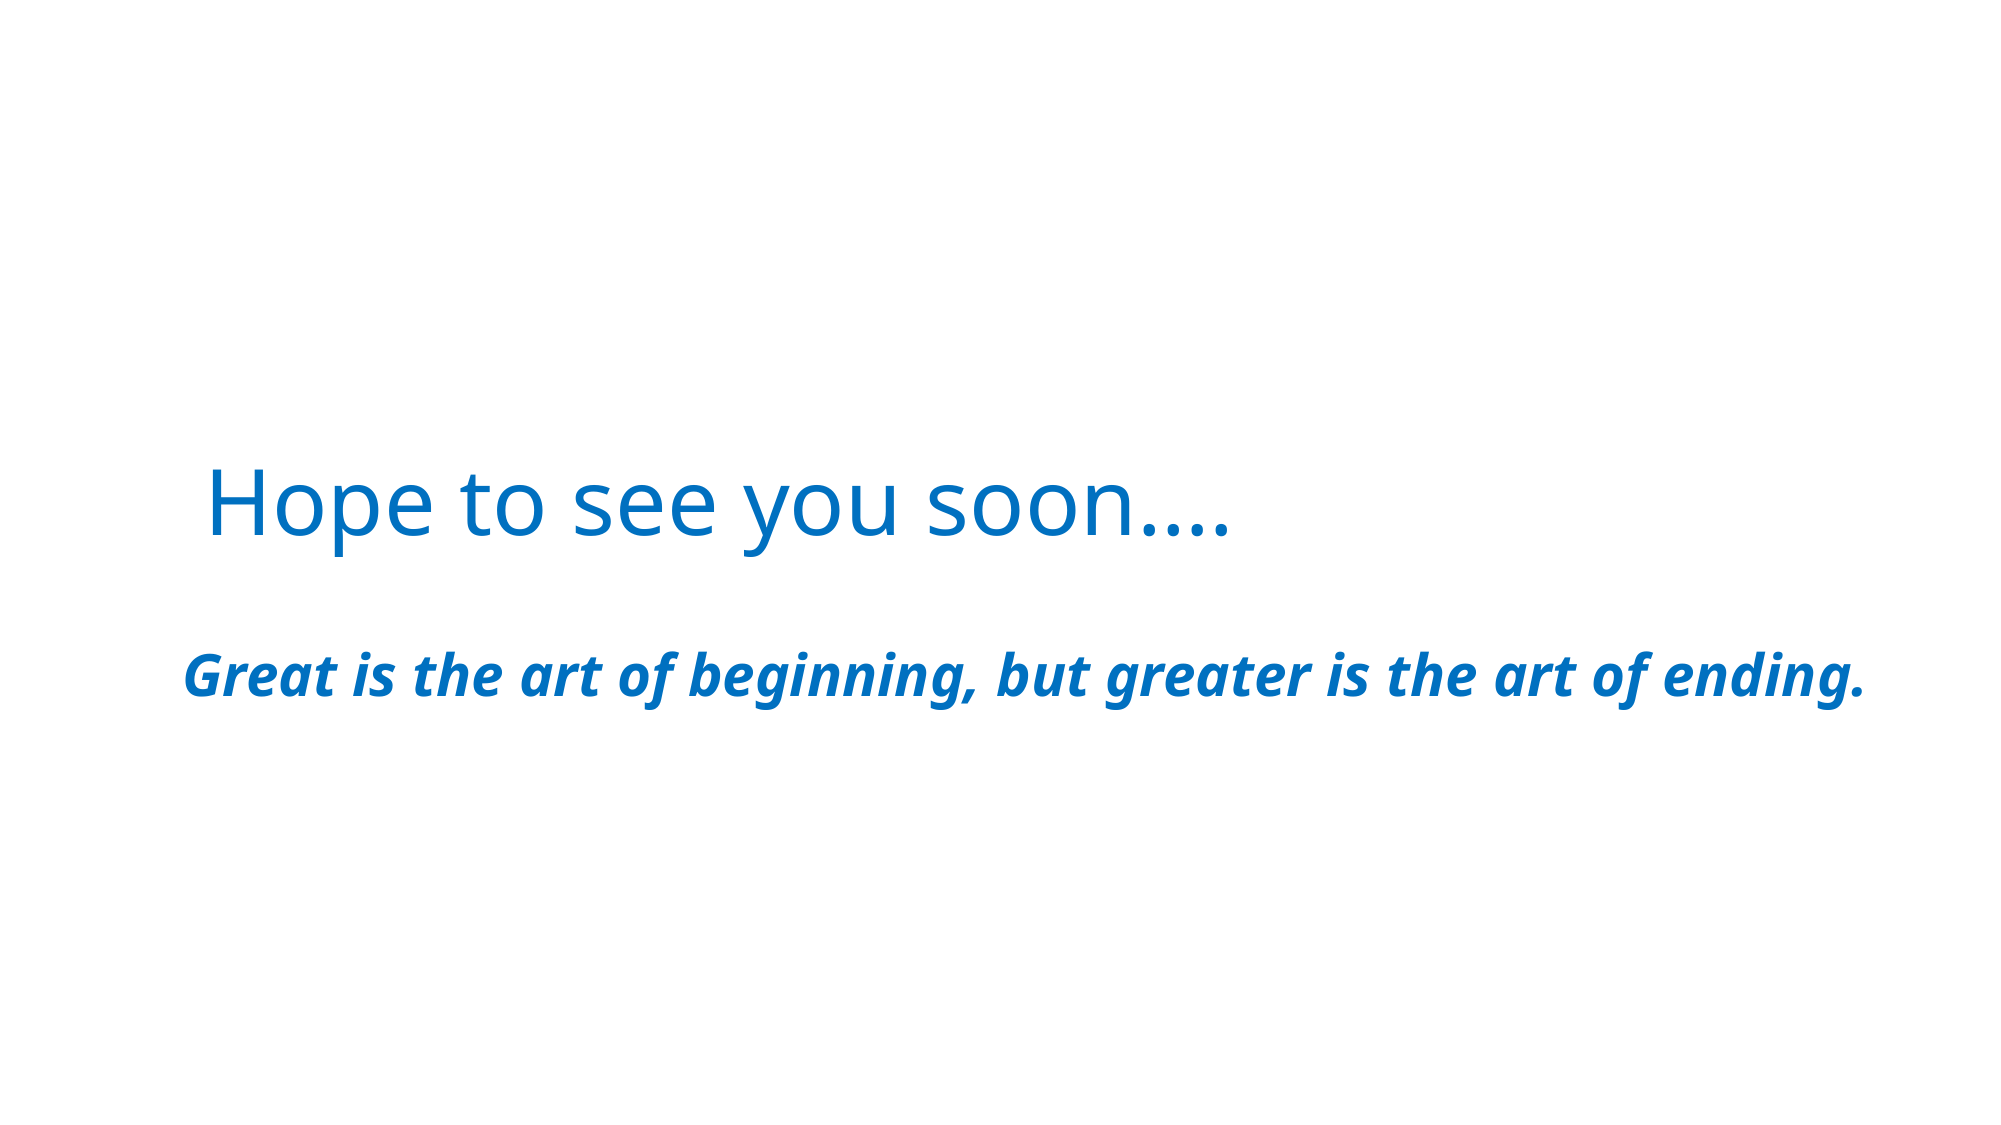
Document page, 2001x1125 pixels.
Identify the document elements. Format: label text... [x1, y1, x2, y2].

list Great is the art of beginning, but greater is the art of ending. [167, 638, 1893, 782]
title Hope to see you soon…. [189, 397, 1915, 615]
